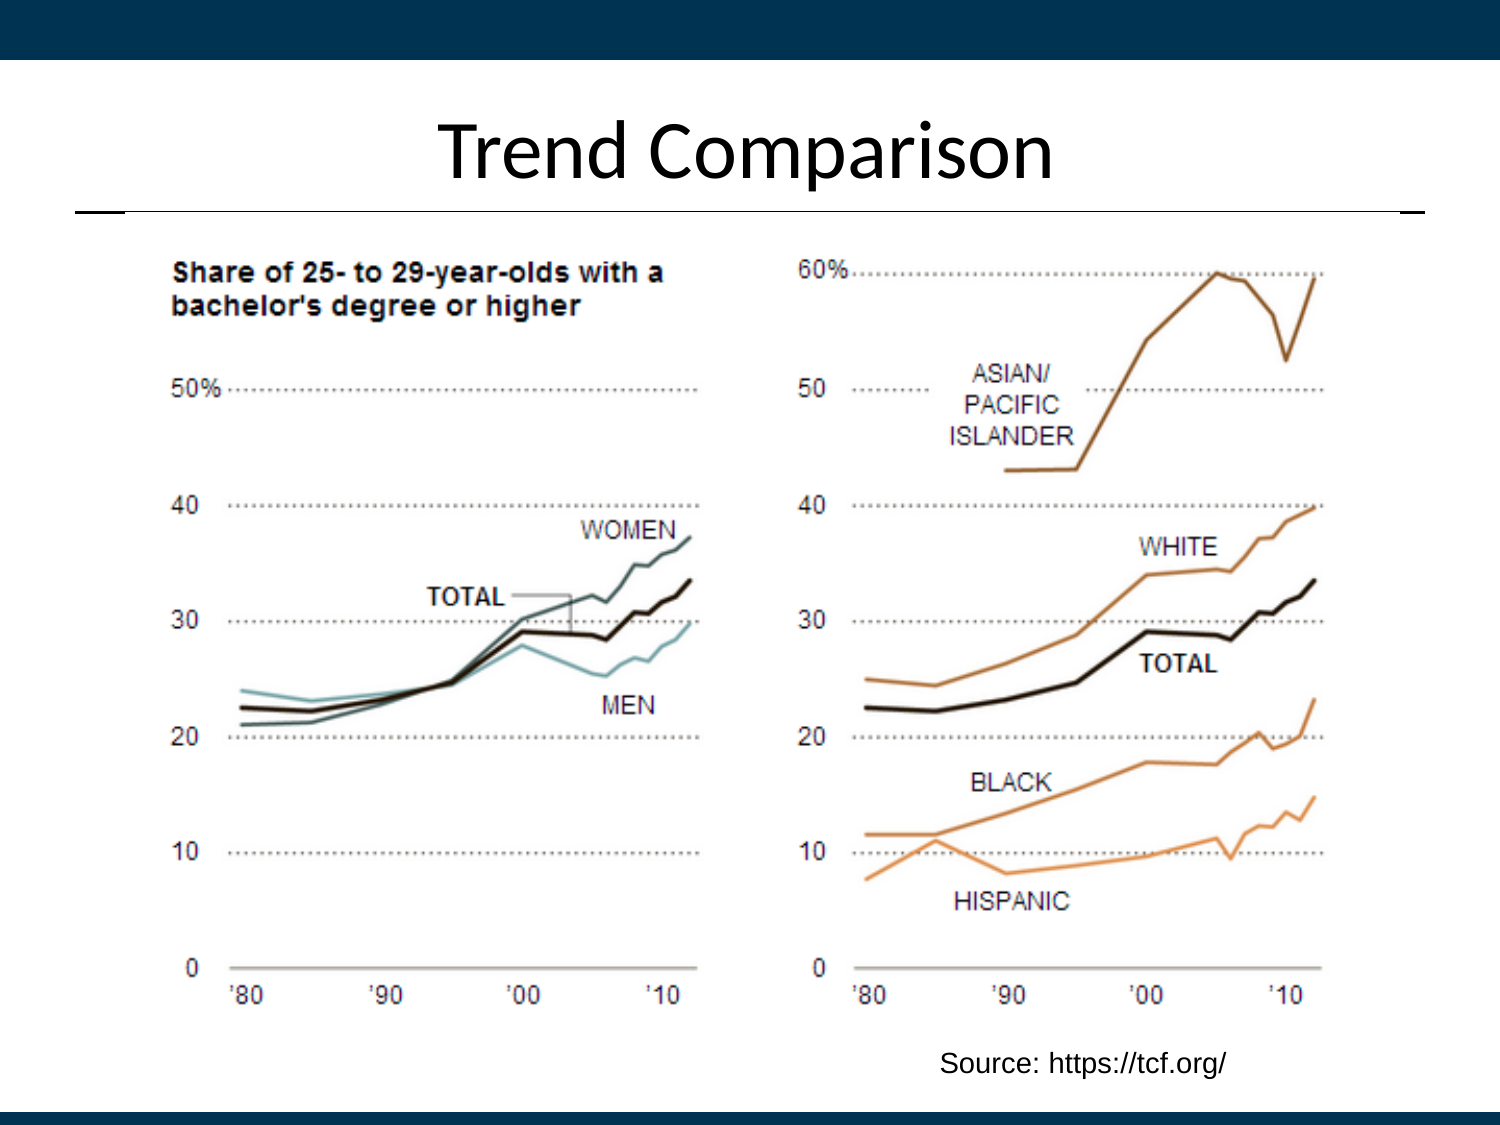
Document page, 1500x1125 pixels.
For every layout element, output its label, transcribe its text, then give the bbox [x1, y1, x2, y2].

text_box Source: https://tcf.org/ [924, 1037, 1500, 1088]
picture [124, 212, 1401, 1040]
text_box Trend Comparison [62, 87, 1413, 830]
